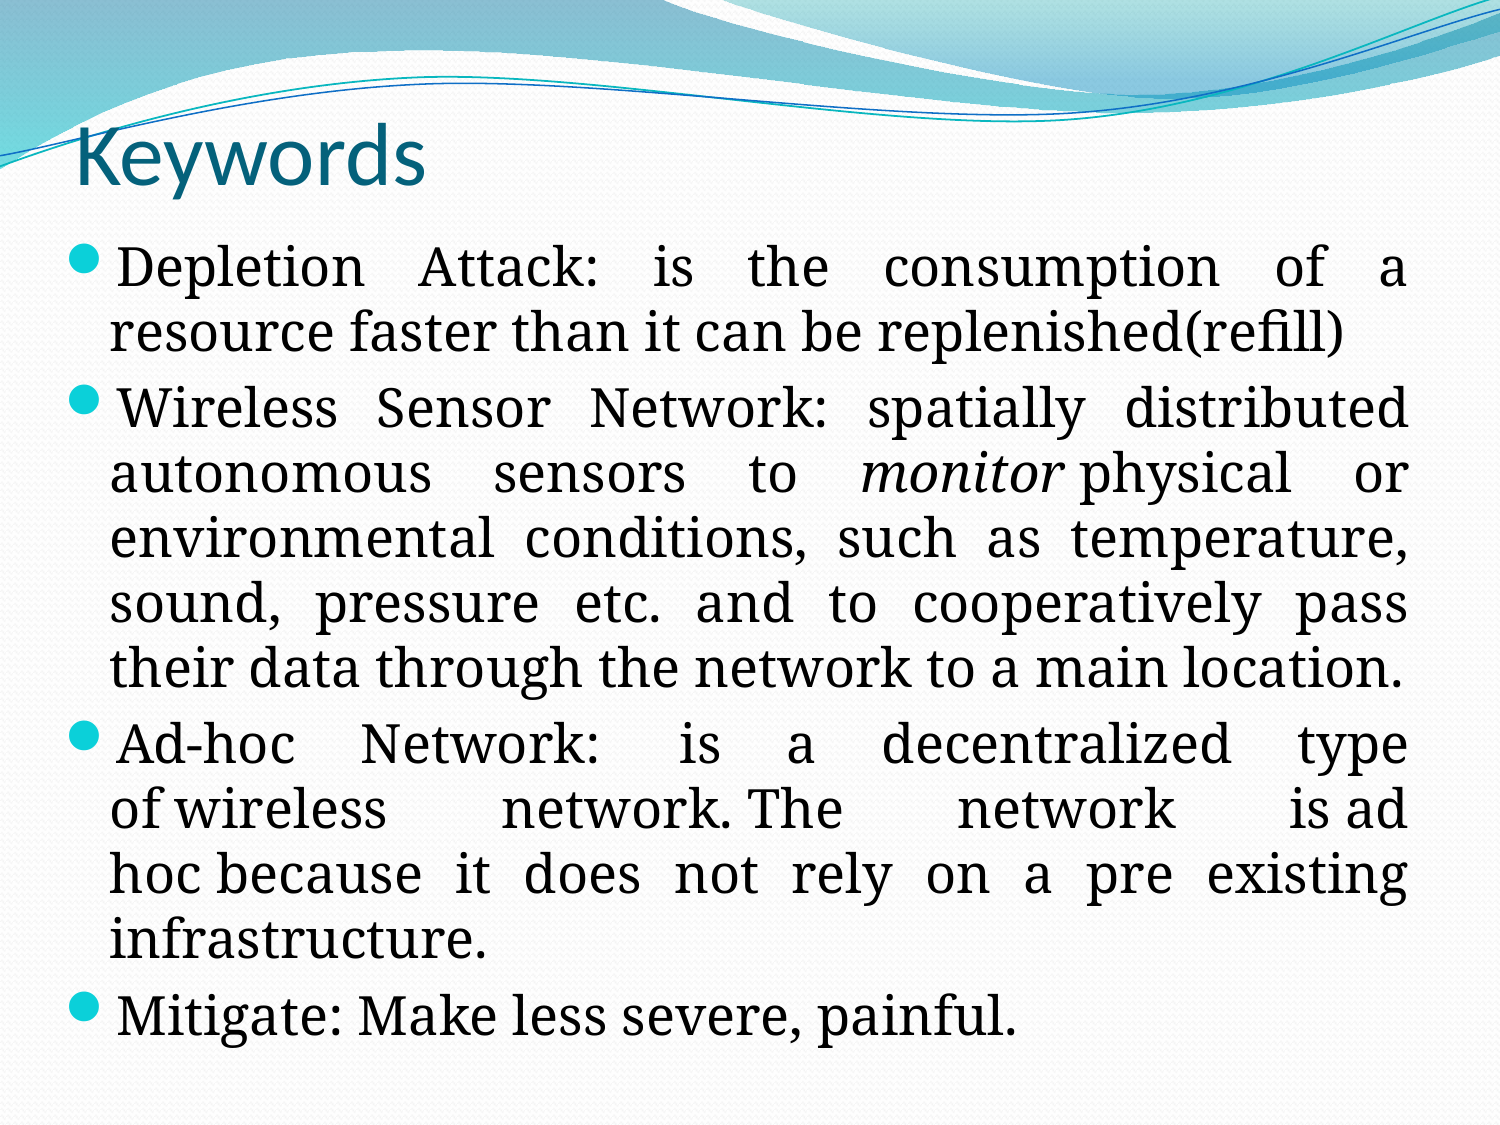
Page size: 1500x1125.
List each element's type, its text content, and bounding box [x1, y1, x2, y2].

title Keywords [75, 87, 1425, 203]
list Depletion Attack: is the consumption of a resource faster than it can be replenished(refill) Wireless Sensor Network: spatially distributed autonomous sensors to monitor physical or environmental conditions, such as temperature, sound, pressure etc. and to cooperatively pass their data through the network to a main location. Ad-hoc Network: is a decentralized type of wireless network. The network is ad hoc because it does not rely on a pre existing infrastructure. Mitigate: Make less severe, painful. [50, 224, 1425, 1075]
